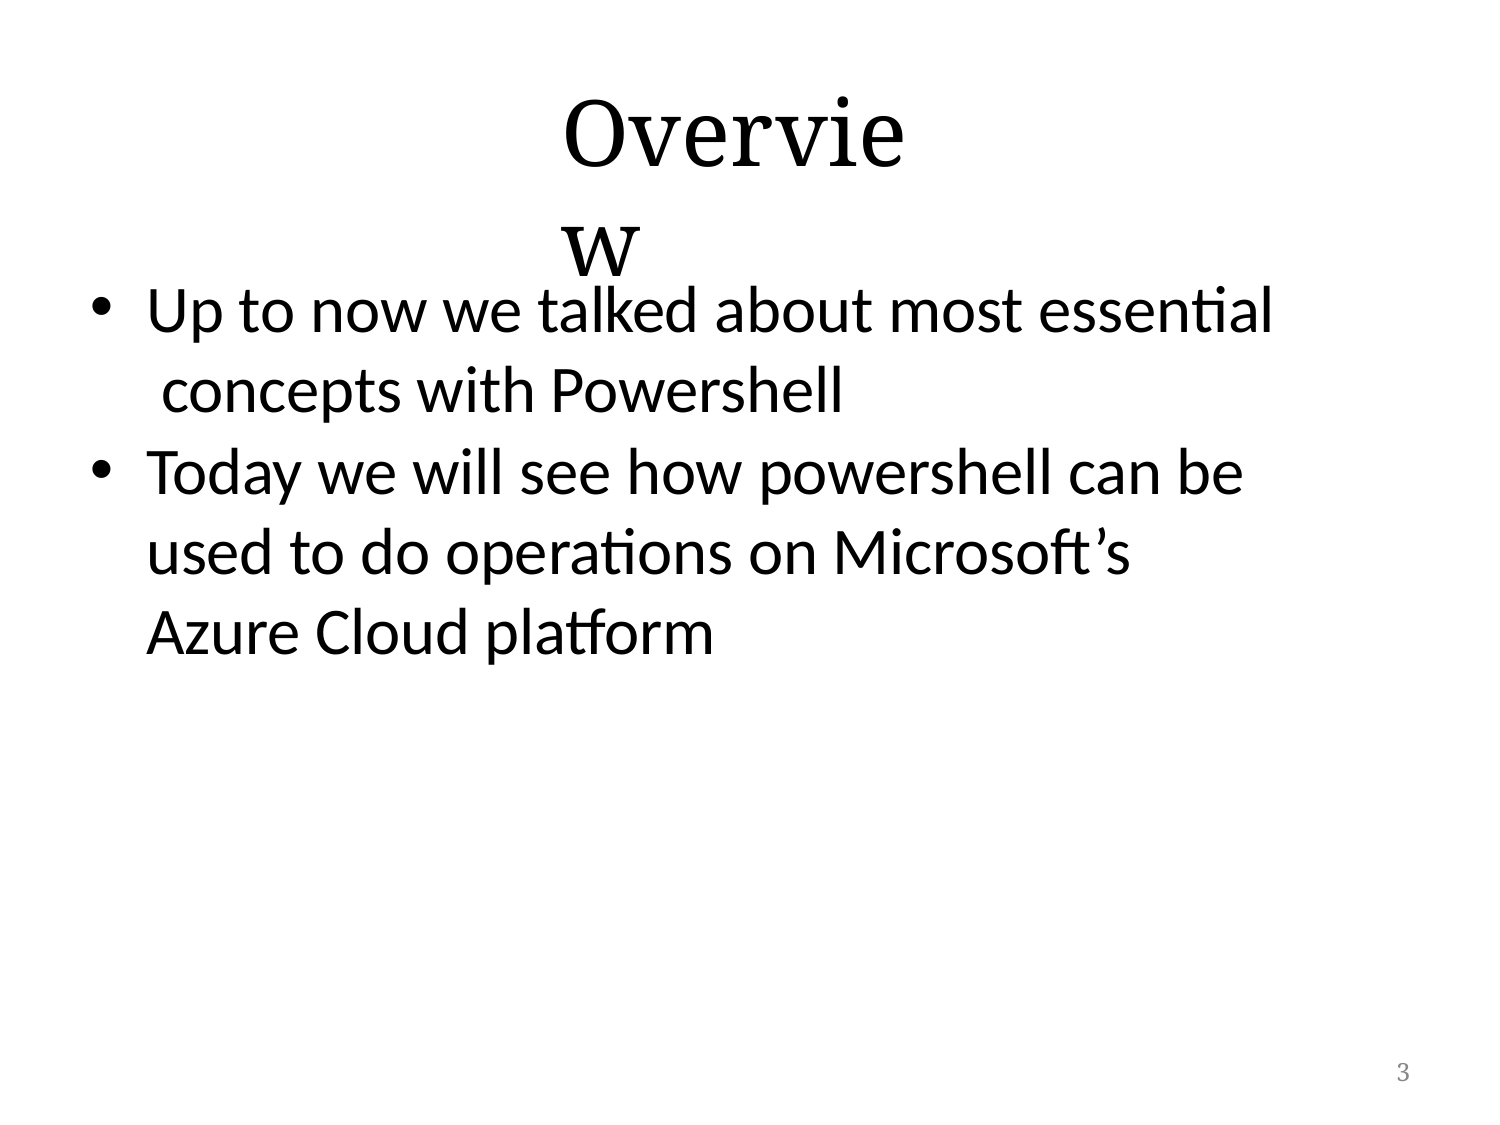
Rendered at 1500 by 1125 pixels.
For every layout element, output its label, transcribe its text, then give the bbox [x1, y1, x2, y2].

text_box 3 [1390, 1060, 1417, 1087]
text_box Up to now we talked about most essential concepts with Powershell Today we will see how powershell can be used to do operations on Microsoft’s Azure Cloud platform [87, 263, 1287, 668]
title Overview [558, 72, 942, 263]
